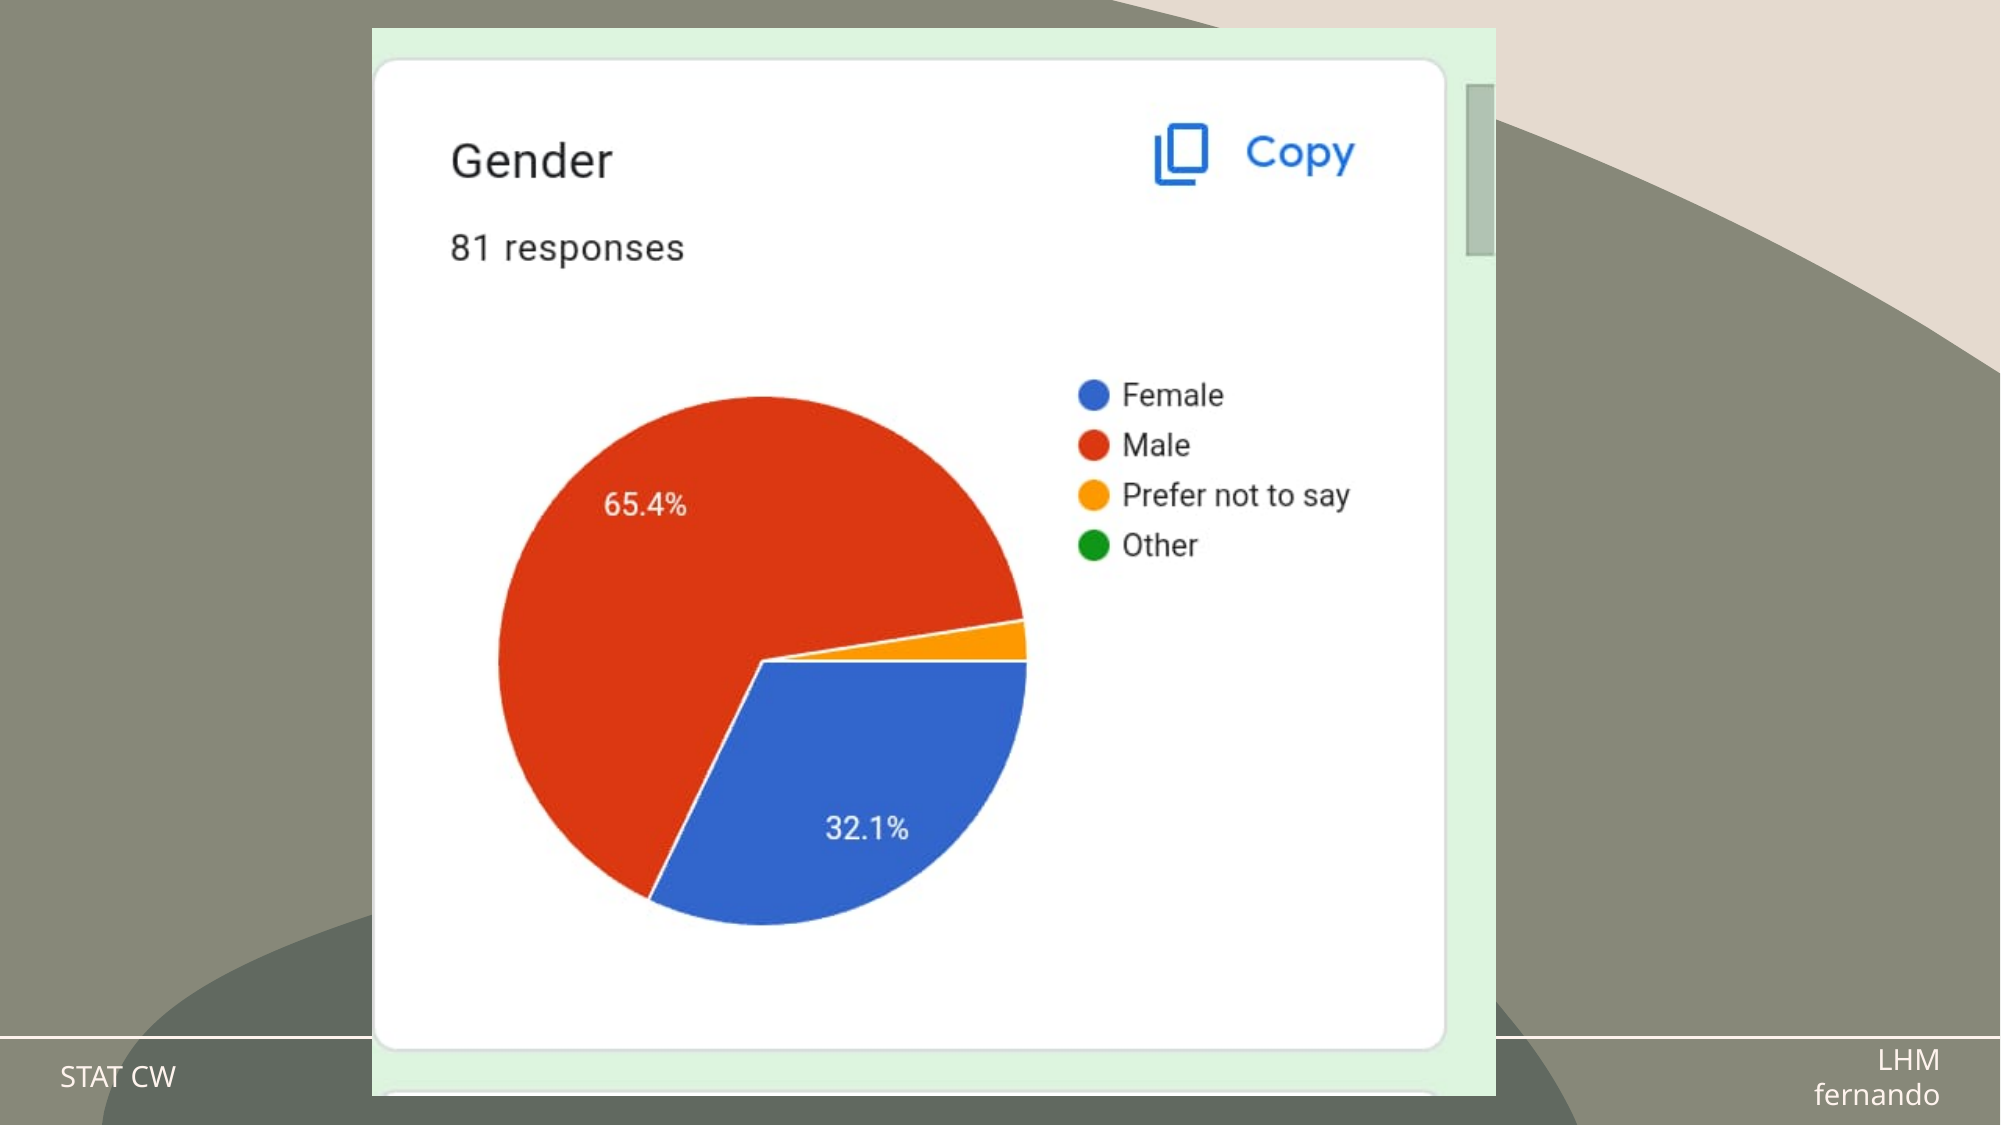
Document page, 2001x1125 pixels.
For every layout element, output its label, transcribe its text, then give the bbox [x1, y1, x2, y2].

text_box STAT CW [45, 1050, 207, 1102]
text_box LHM fernando [1793, 1050, 1956, 1102]
text_box KAHDSE222F-020 [703, 1097, 1268, 1102]
picture [372, 28, 1496, 1097]
